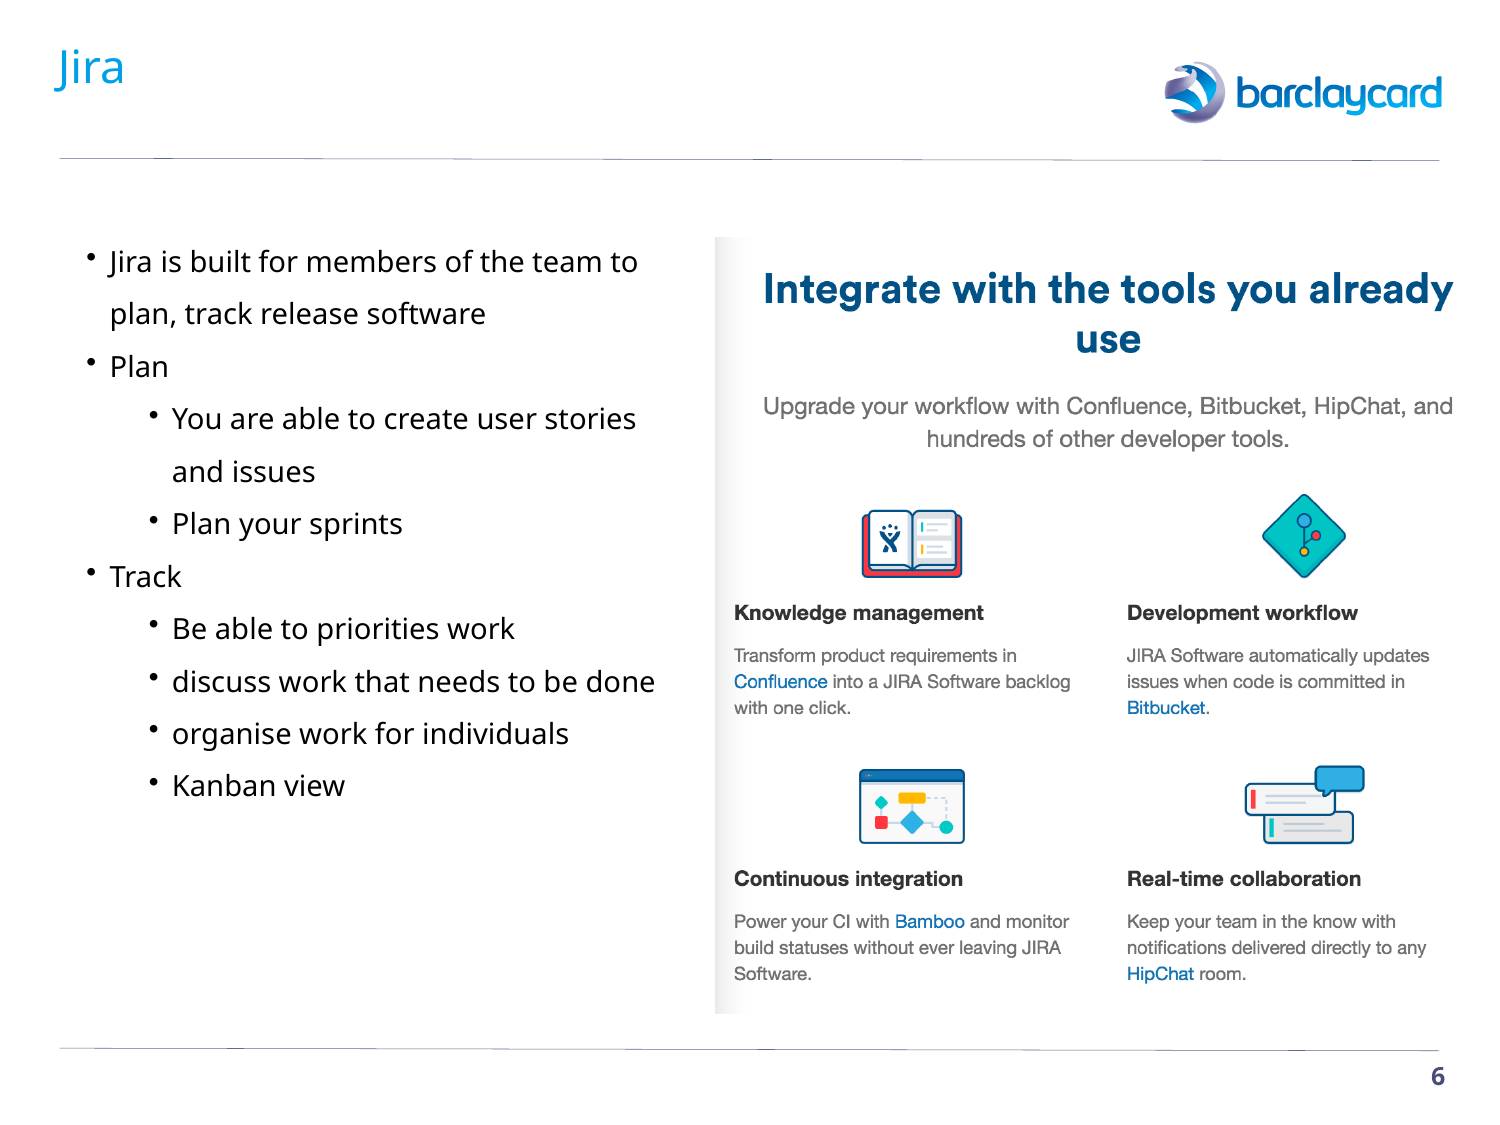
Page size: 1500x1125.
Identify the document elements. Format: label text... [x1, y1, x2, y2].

picture [715, 236, 1500, 1014]
slide_number 6 [1421, 1052, 1454, 1098]
picture [1130, 27, 1475, 157]
text_box Jira is built for members of the team to plan, track release software Plan You are able to create user stories and issues Plan your sprints Track Be able to priorities work discuss work that needs to be done organise work for individuals Kanban view [78, 218, 676, 811]
title Jira [57, 43, 1017, 169]
